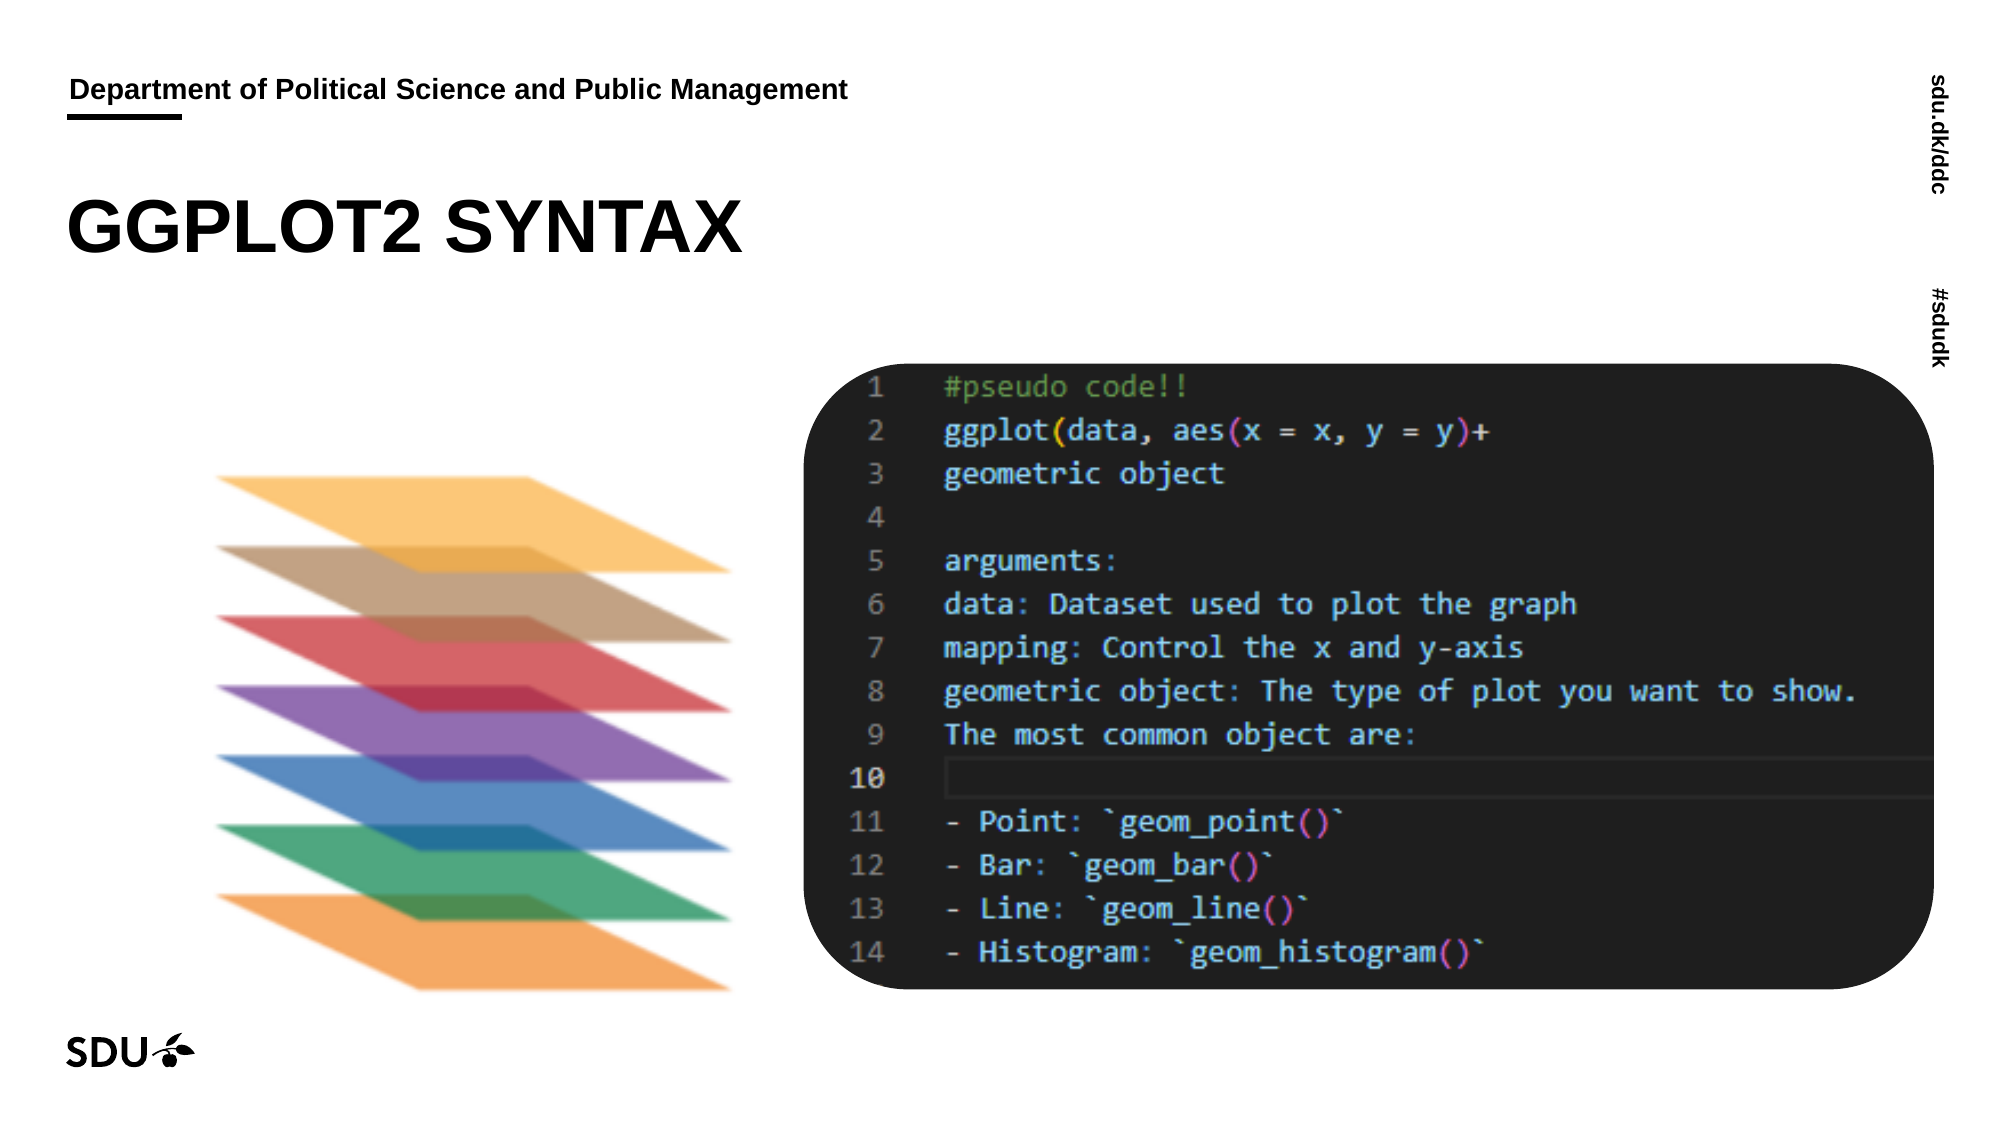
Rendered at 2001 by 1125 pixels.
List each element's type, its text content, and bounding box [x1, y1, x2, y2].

picture [803, 363, 1934, 990]
picture [207, 448, 756, 1008]
title GGPLOT2 SYNTAX [66, 177, 947, 365]
